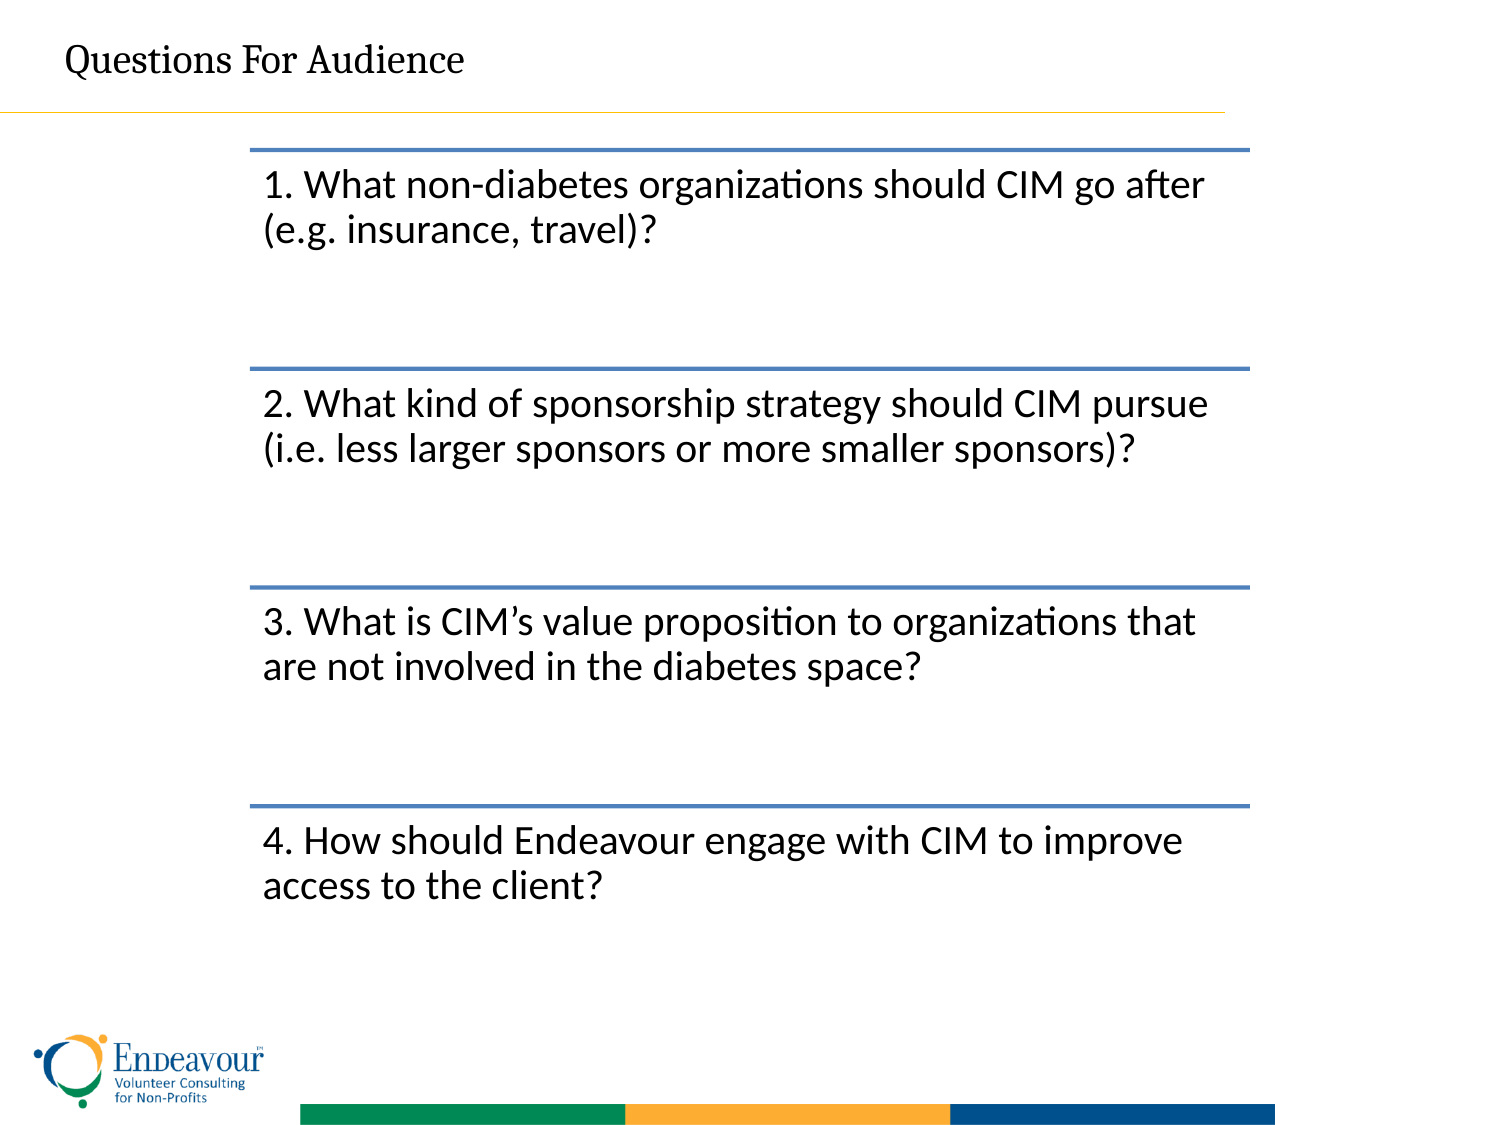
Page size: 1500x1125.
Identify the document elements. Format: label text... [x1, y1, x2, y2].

picture [24, 1015, 1275, 1125]
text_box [249, 149, 1251, 1026]
text_box Questions For Audience [50, 24, 480, 90]
